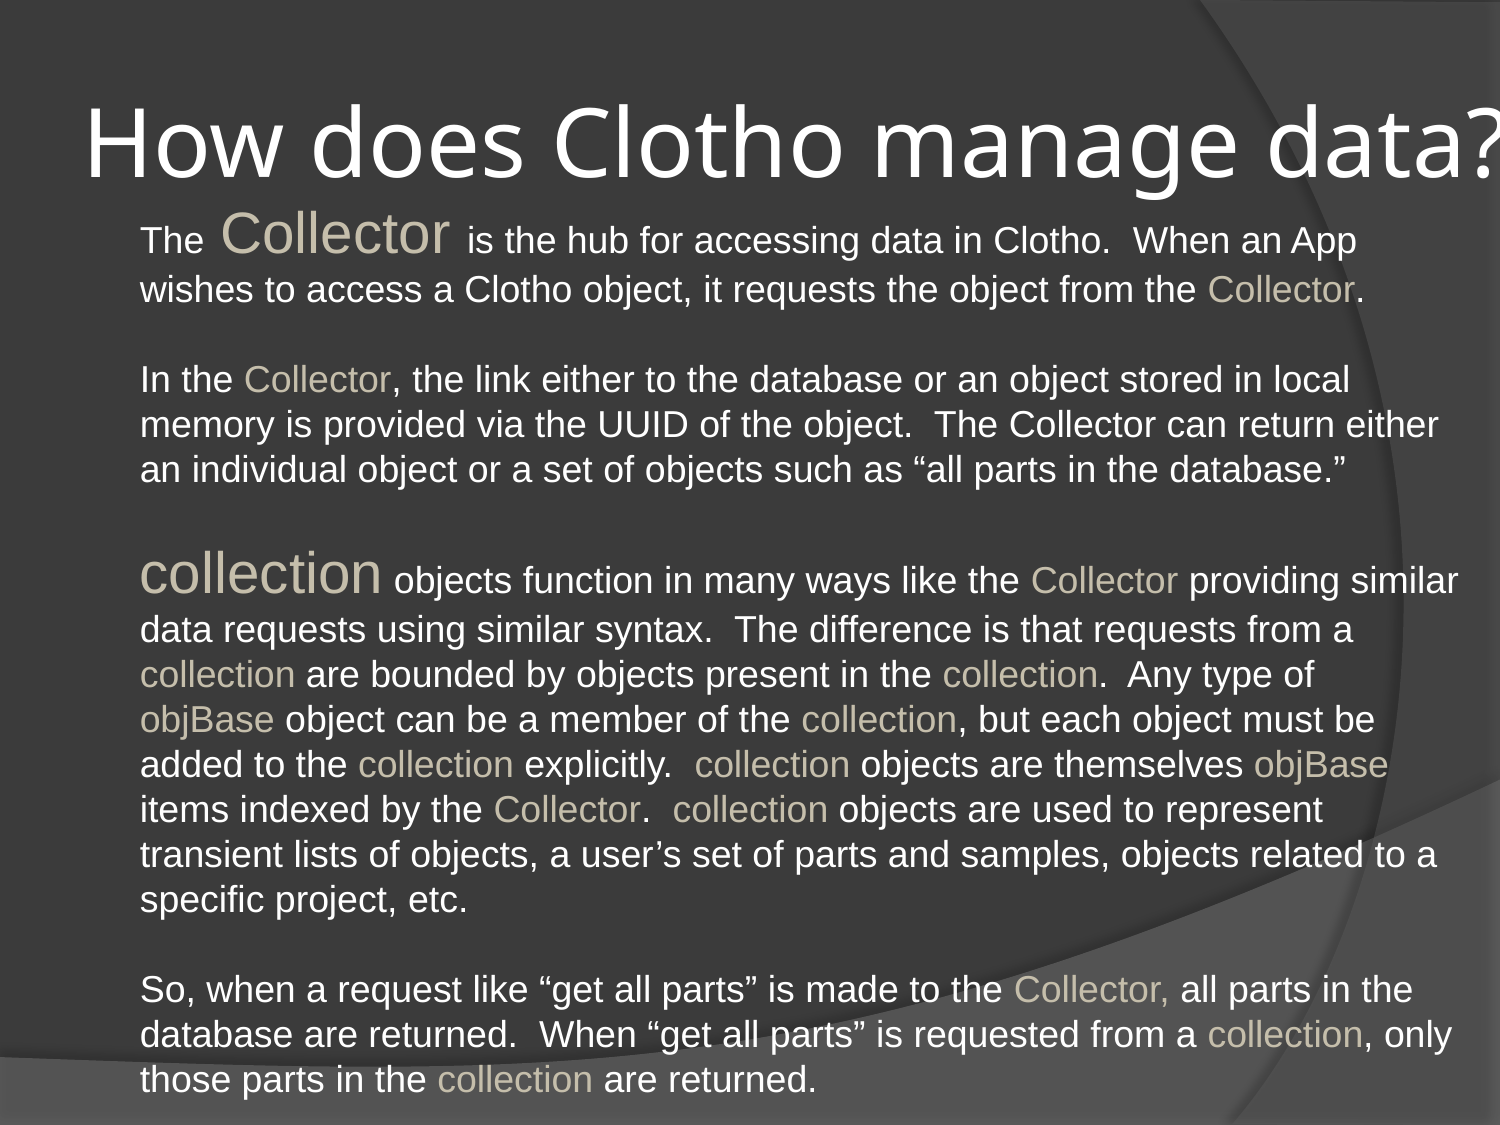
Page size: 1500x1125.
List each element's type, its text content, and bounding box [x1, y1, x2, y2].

title How does Clotho manage data? [75, 45, 1500, 233]
text_box The Collector is the hub for accessing data in Clotho. When an App wishes to access a Clotho object, it requests the object from the Collector. In the Collector, the link either to the database or an object stored in local memory is provided via the UUID of the object. The Collector can return either an individual object or a set of objects such as “all parts in the database.” collection objects function in many ways like the Collector providing similar data requests using similar syntax. The difference is that requests from a collection are bounded by objects present in the collection. Any type of objBase object can be a member of the collection, but each object must be added to the collection explicitly. collection objects are themselves objBase items indexed by the Collector. collection objects are used to represent transient lists of objects, a user’s set of parts and samples, objects related to a specific project, etc. So, when a request like “get all parts” is made to the Collector, all parts in the database are returned. When “get all parts” is requested from a collection, only those parts in the collection are returned. [124, 187, 1475, 1108]
